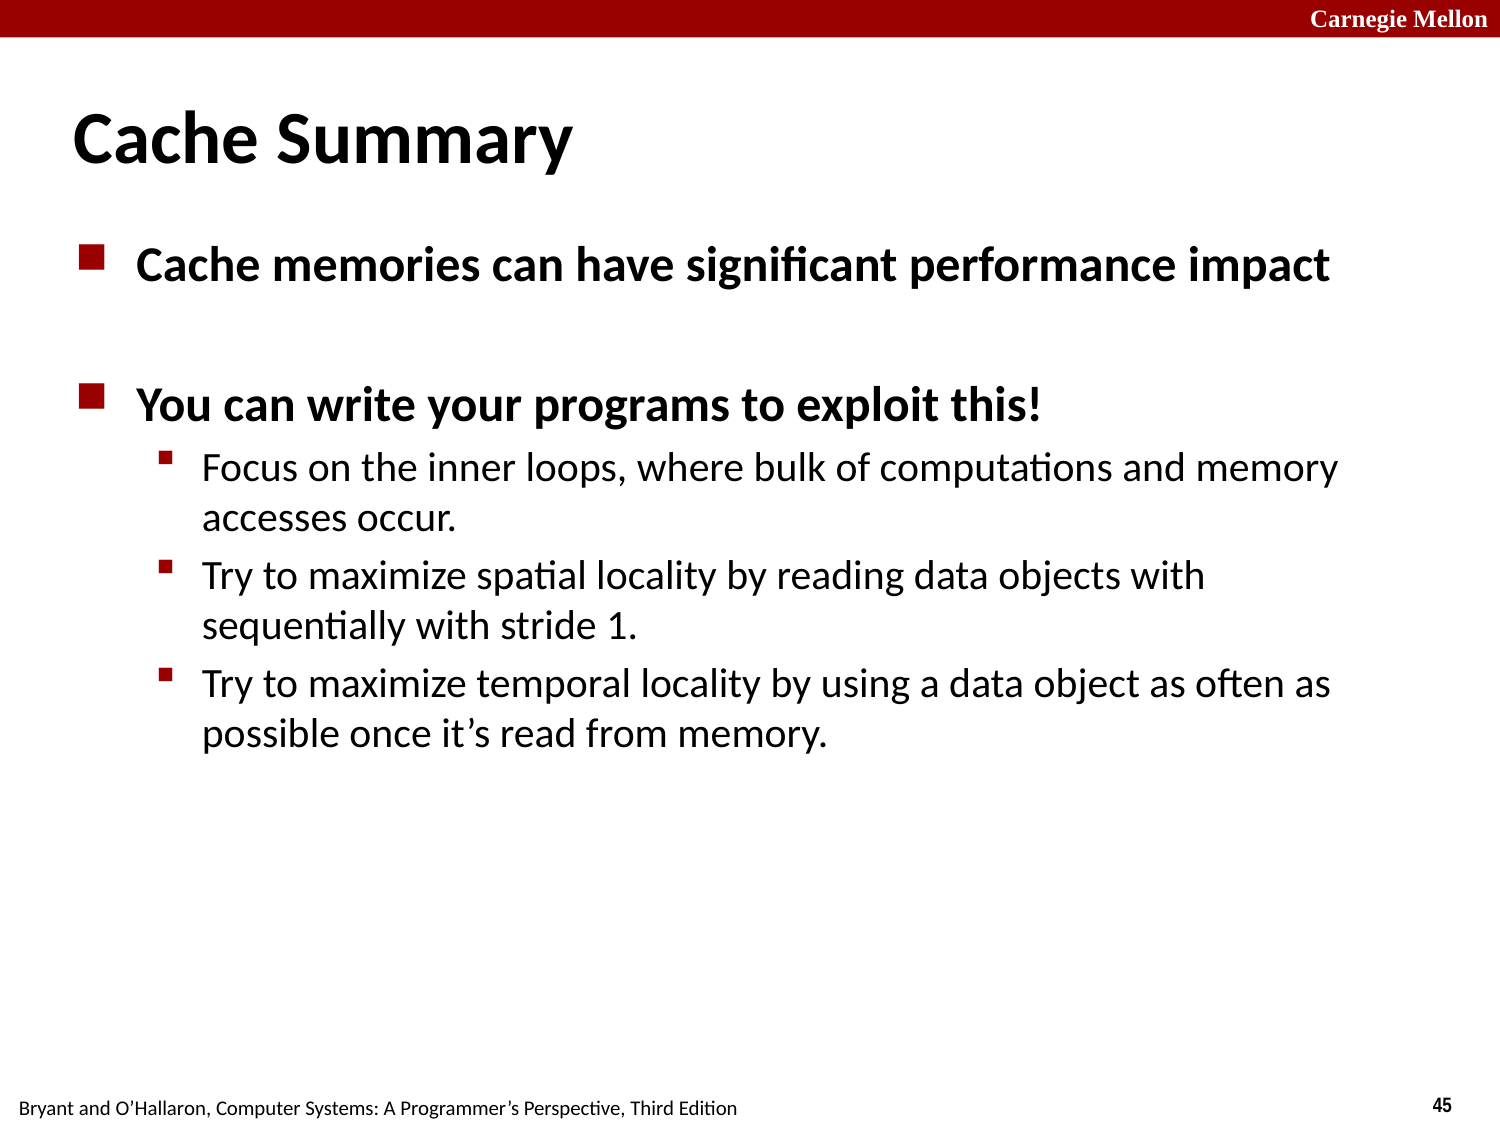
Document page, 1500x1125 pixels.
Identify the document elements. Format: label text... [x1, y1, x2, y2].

title Cache Summary [58, 71, 1305, 197]
list Cache memories can have significant performance impact You can write your programs to exploit this! Focus on the inner loops, where bulk of computations and memory accesses occur. Try to maximize spatial locality by reading data objects with sequentially with stride 1. Try to maximize temporal locality by using a data object as often as possible once it’s read from memory. [64, 223, 1361, 1040]
